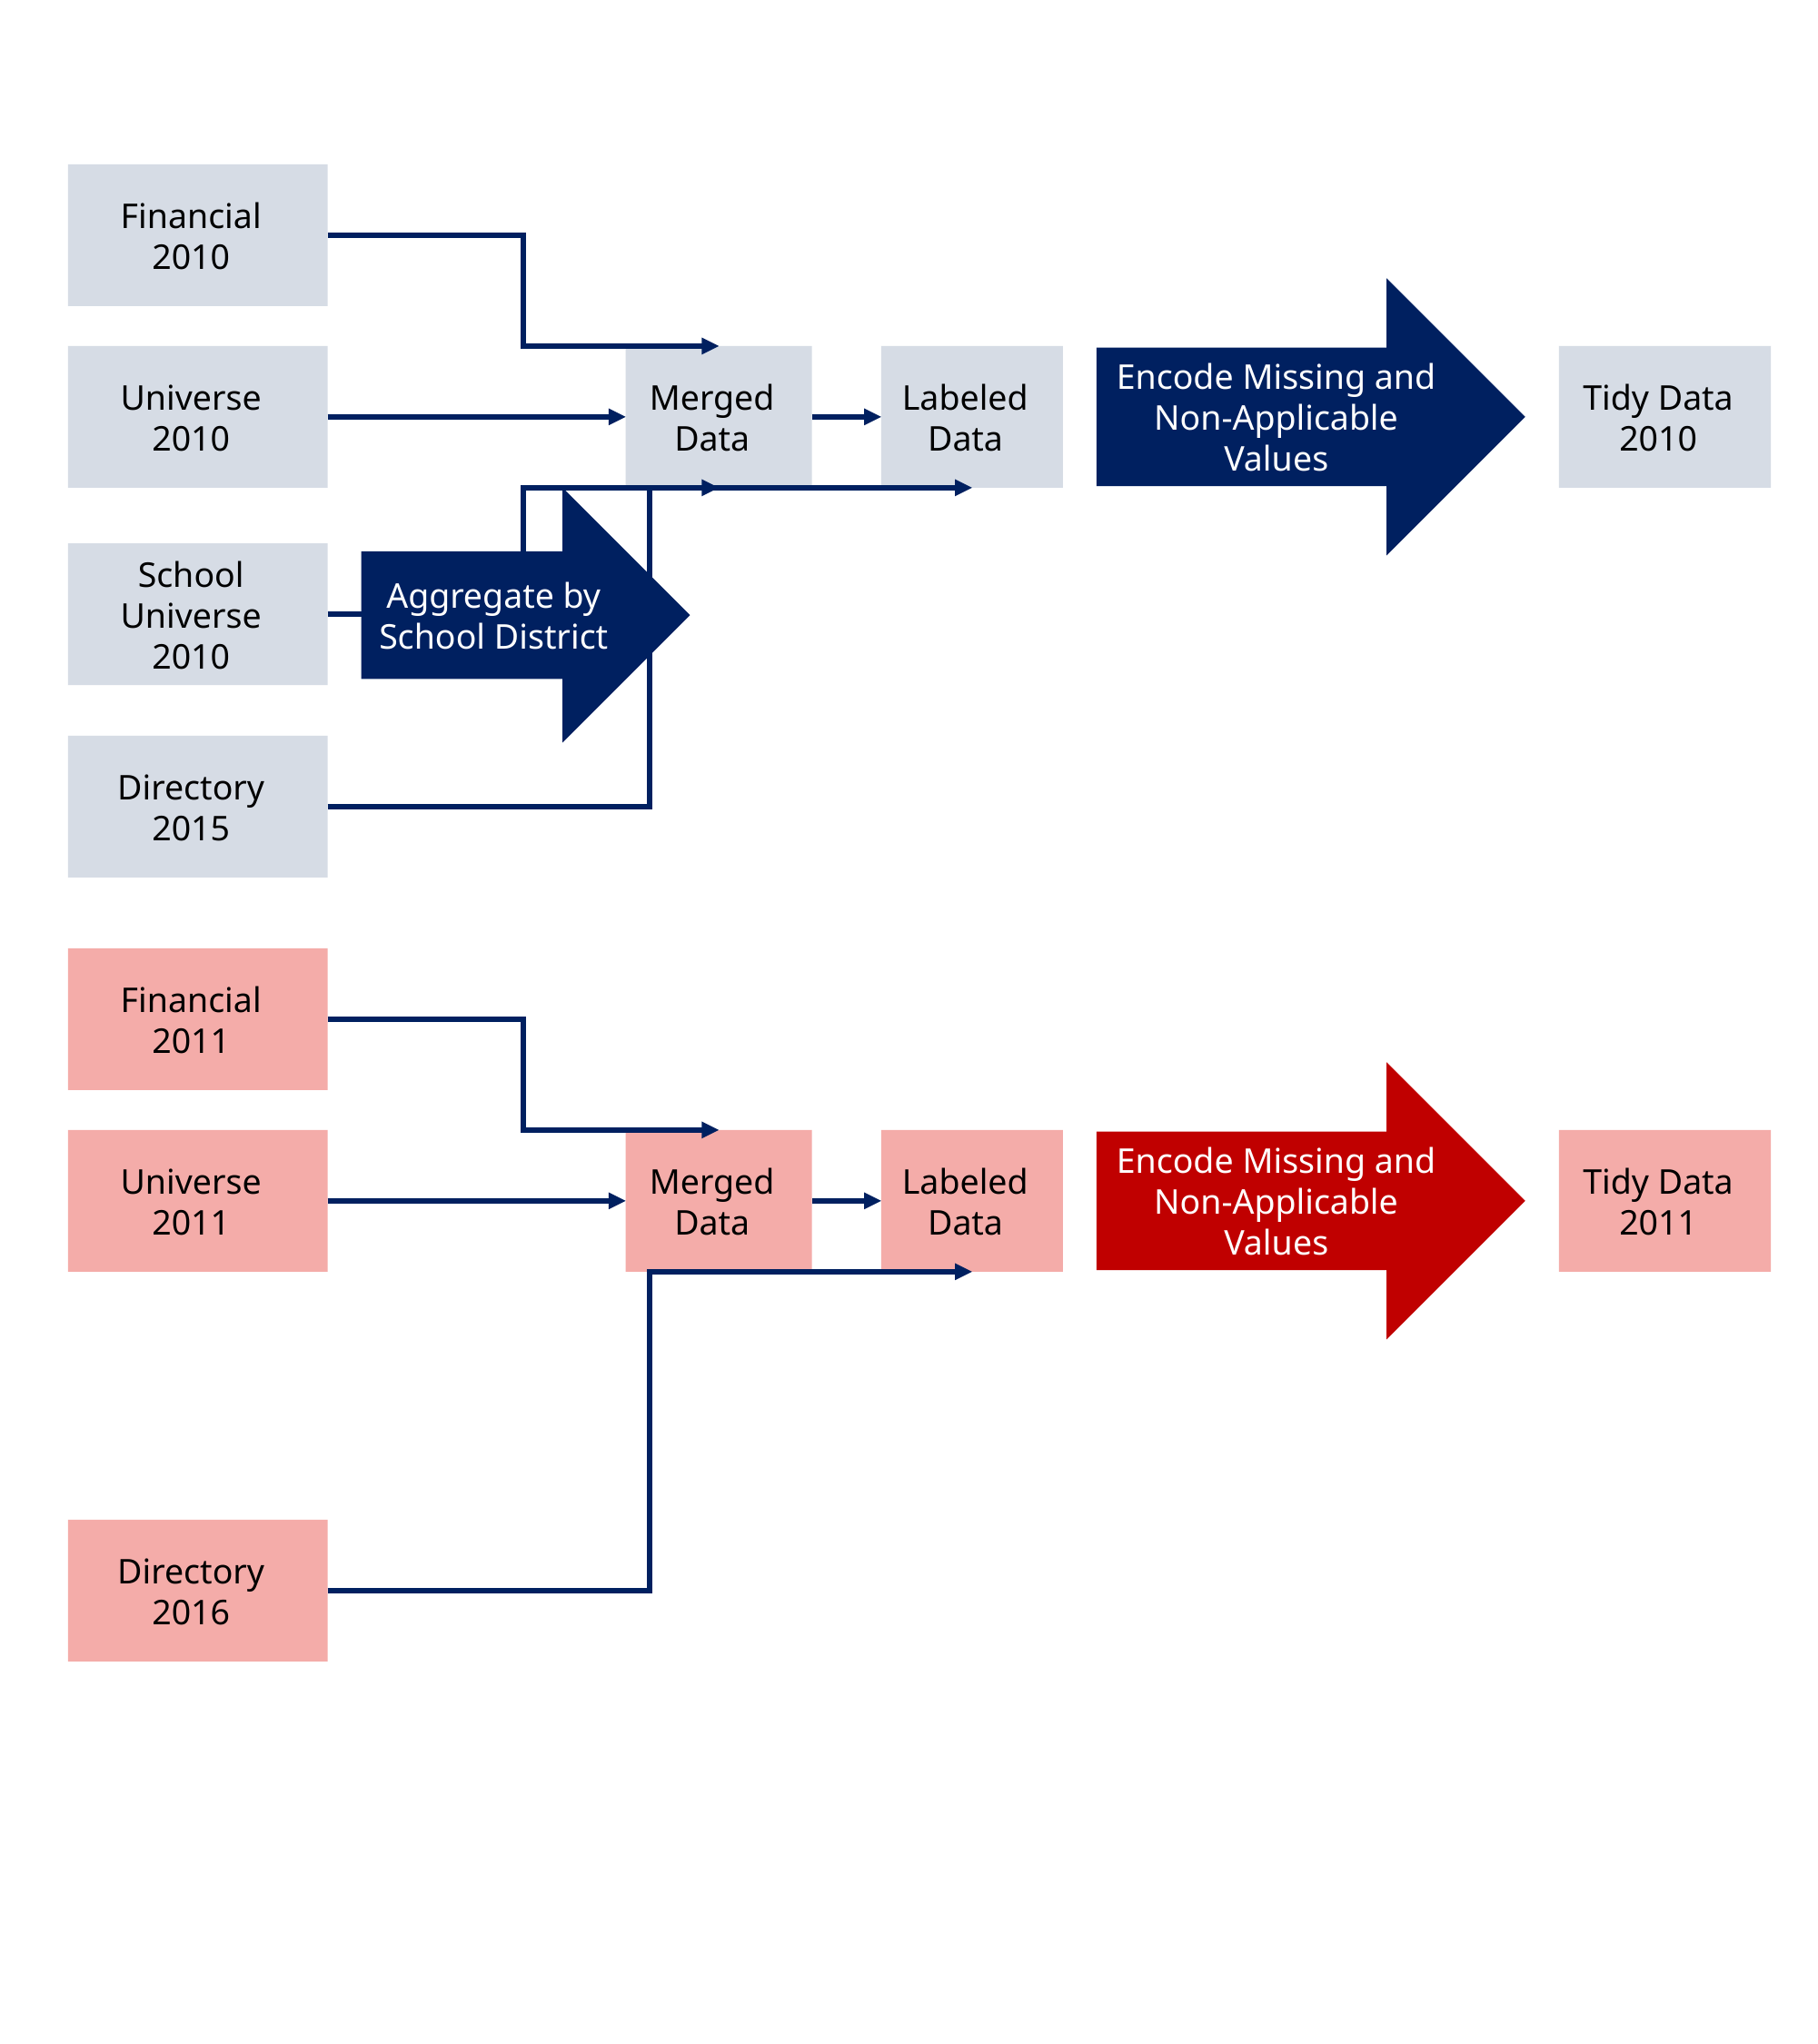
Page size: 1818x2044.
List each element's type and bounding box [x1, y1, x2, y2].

text_box [67, 164, 1772, 1662]
